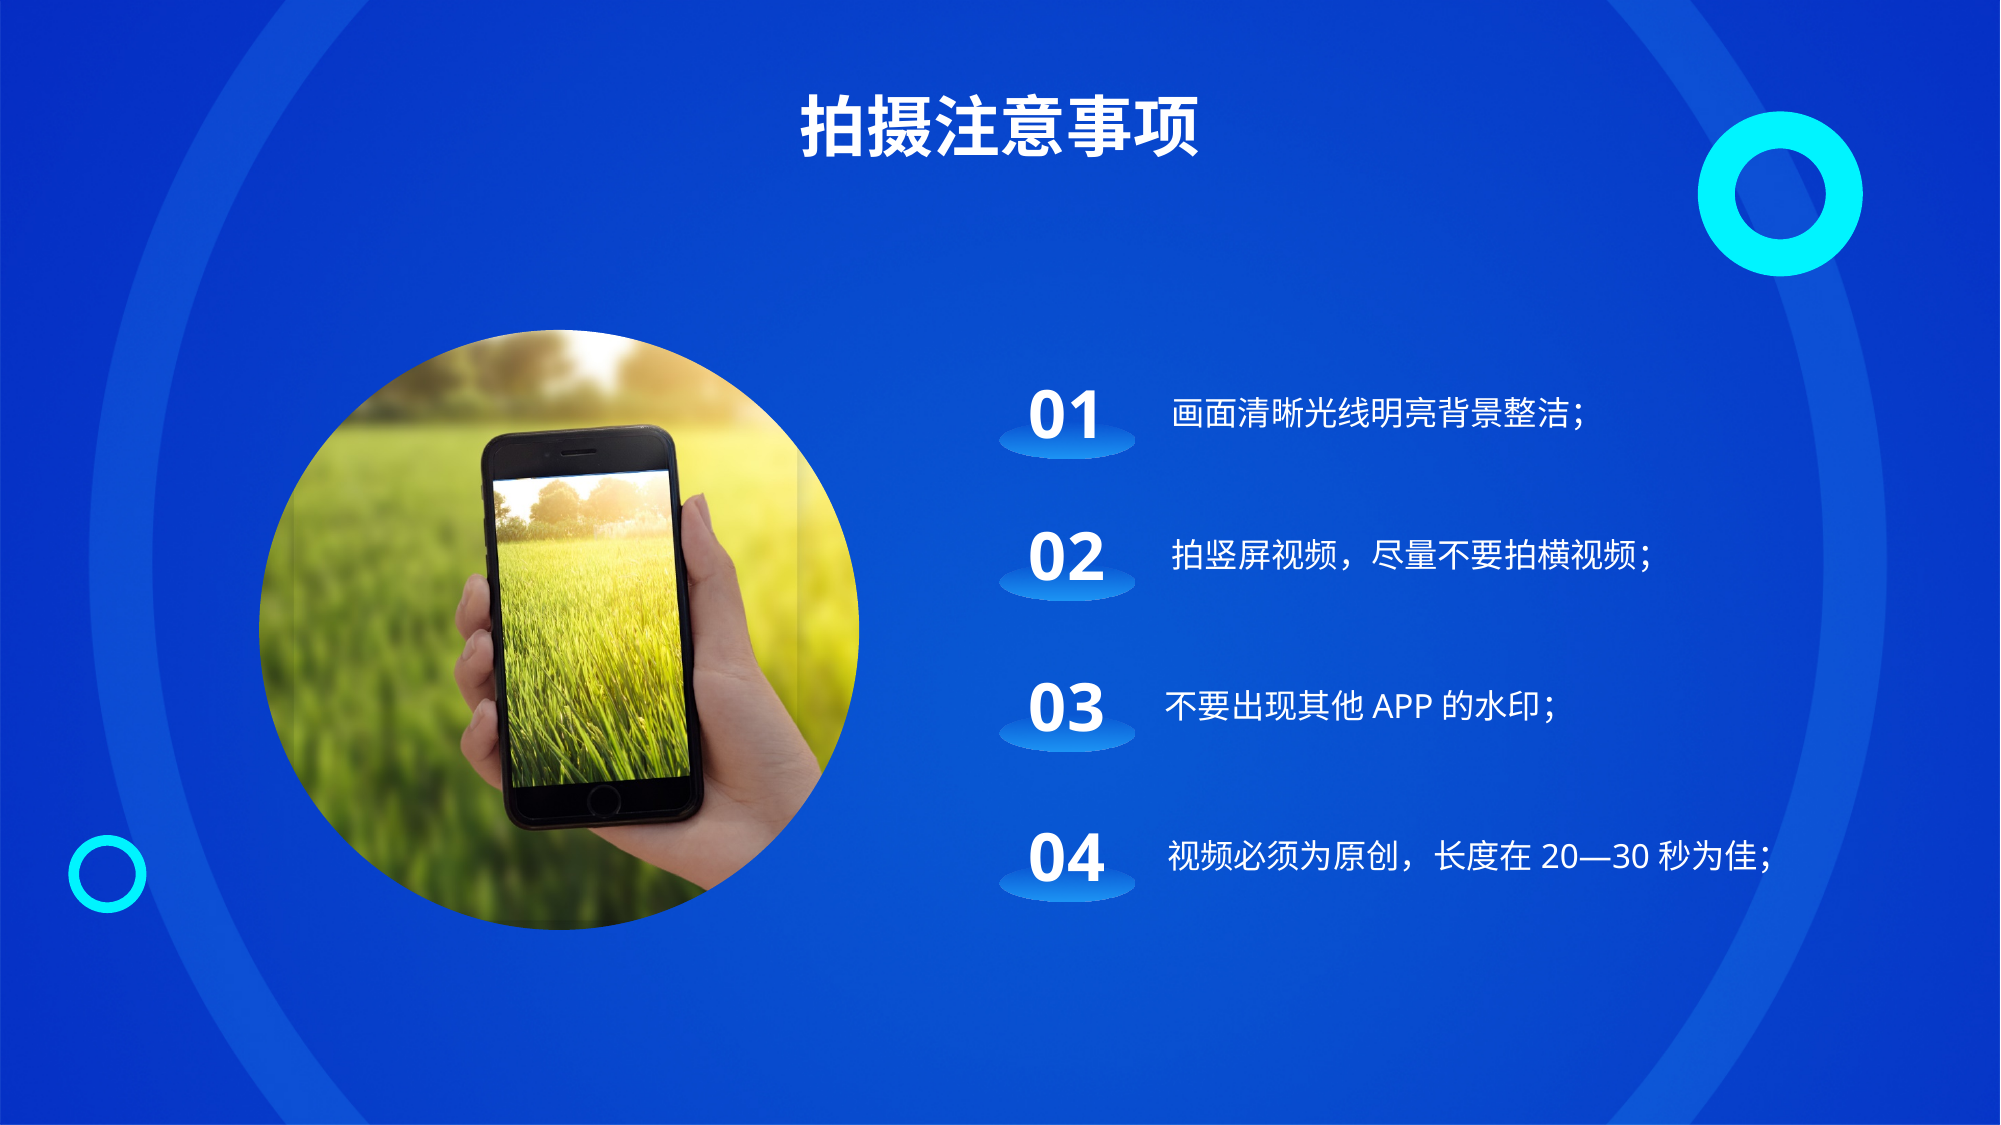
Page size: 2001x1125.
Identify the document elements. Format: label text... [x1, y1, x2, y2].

text_box 视频必须为原创，长度在20—30秒为佳； [1152, 828, 1806, 883]
text_box 拍竖屏视频，尽量不要拍横视频； [1157, 526, 1686, 582]
text_box [1696, 110, 1864, 278]
text_box 拍摄注意事项 [730, 77, 1270, 173]
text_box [999, 657, 1135, 754]
text_box [67, 834, 148, 915]
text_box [999, 506, 1135, 603]
picture [0, 0, 2000, 1125]
text_box 画面清晰光线明亮背景整洁； [1156, 385, 1619, 440]
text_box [999, 807, 1135, 904]
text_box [999, 364, 1135, 461]
text_box 不要出现其他APP的水印； [1150, 677, 1590, 733]
